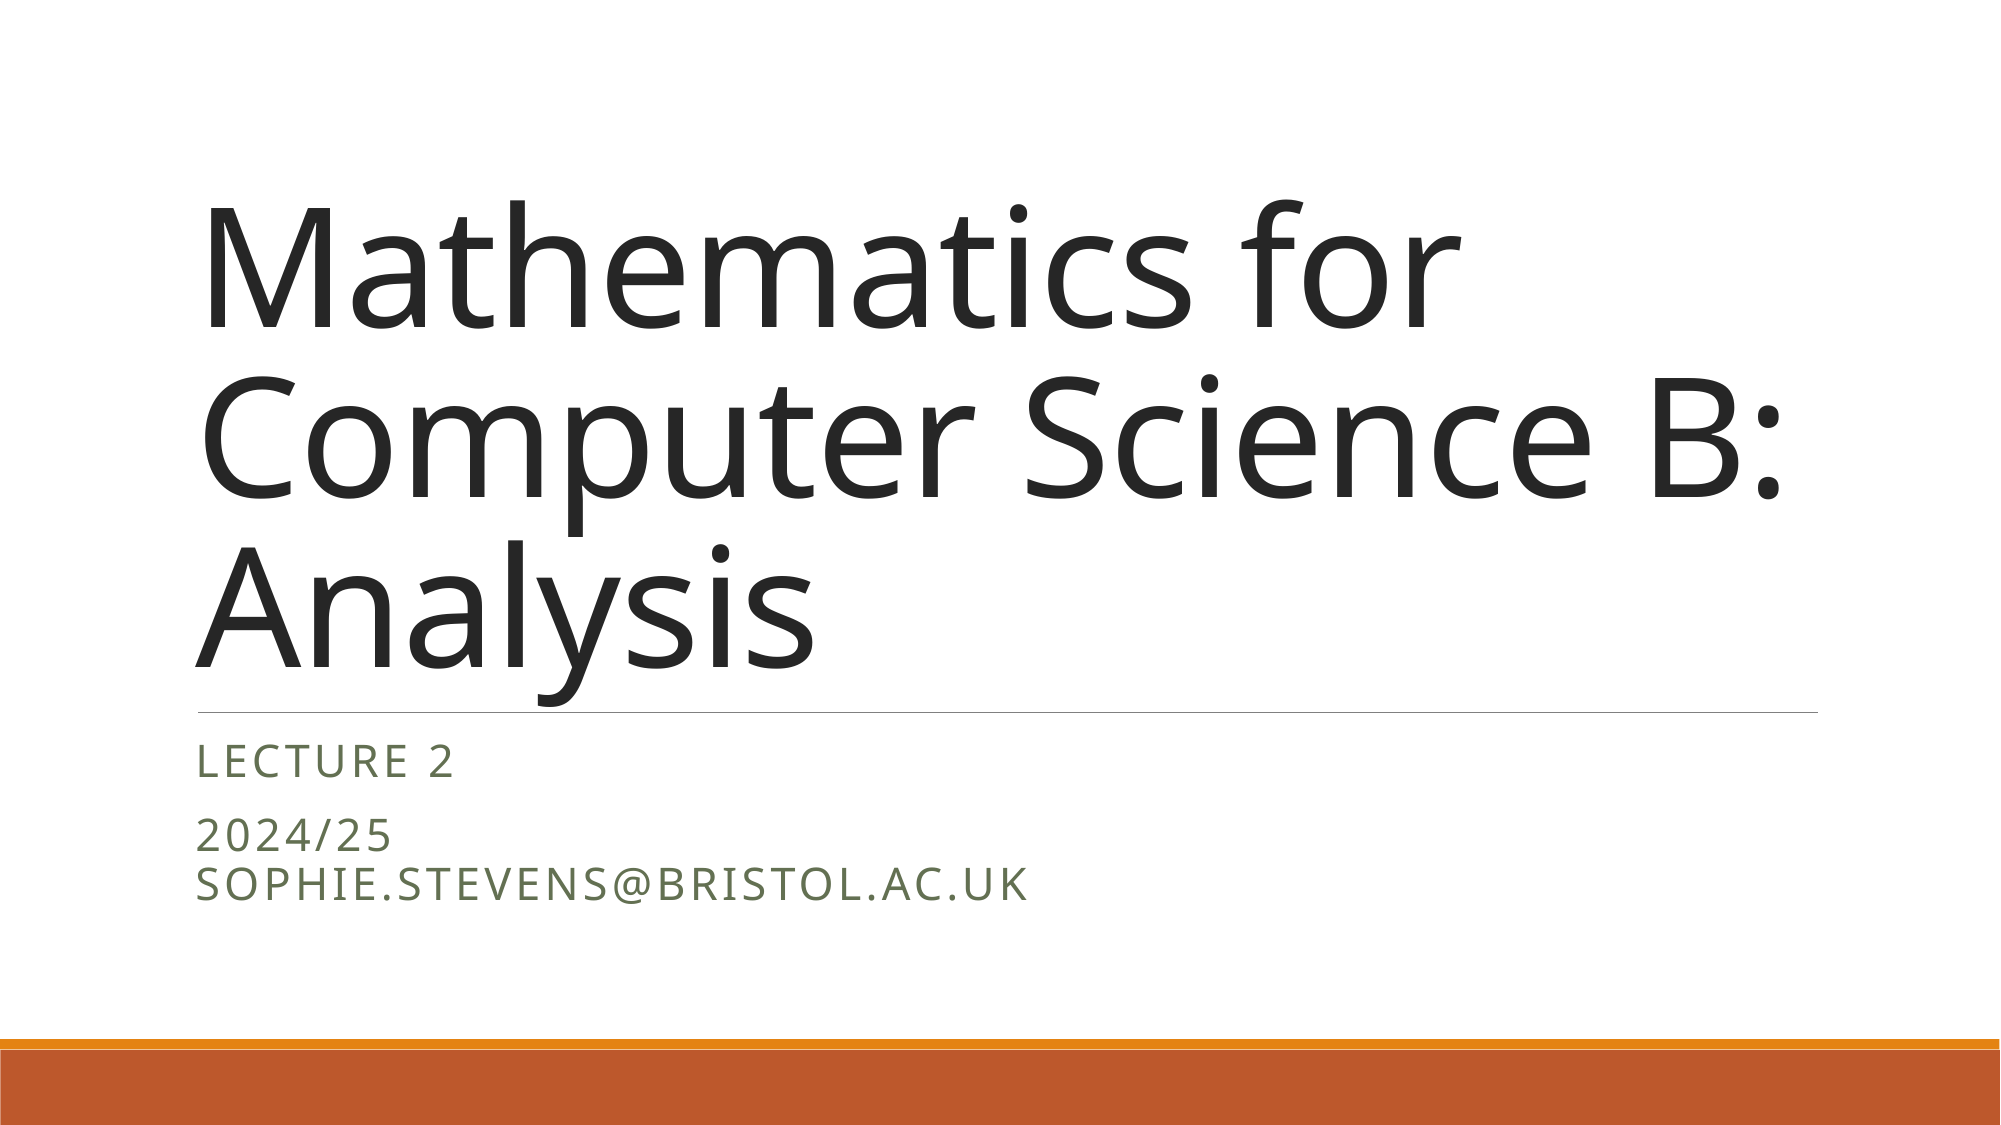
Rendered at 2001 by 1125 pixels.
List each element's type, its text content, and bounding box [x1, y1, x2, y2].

title Mathematics for Computer Science B: Analysis [180, 124, 1830, 710]
subtitle Lecture 2 2024/25 sophie.stevens@bristol.ac.uk [180, 730, 1831, 919]
